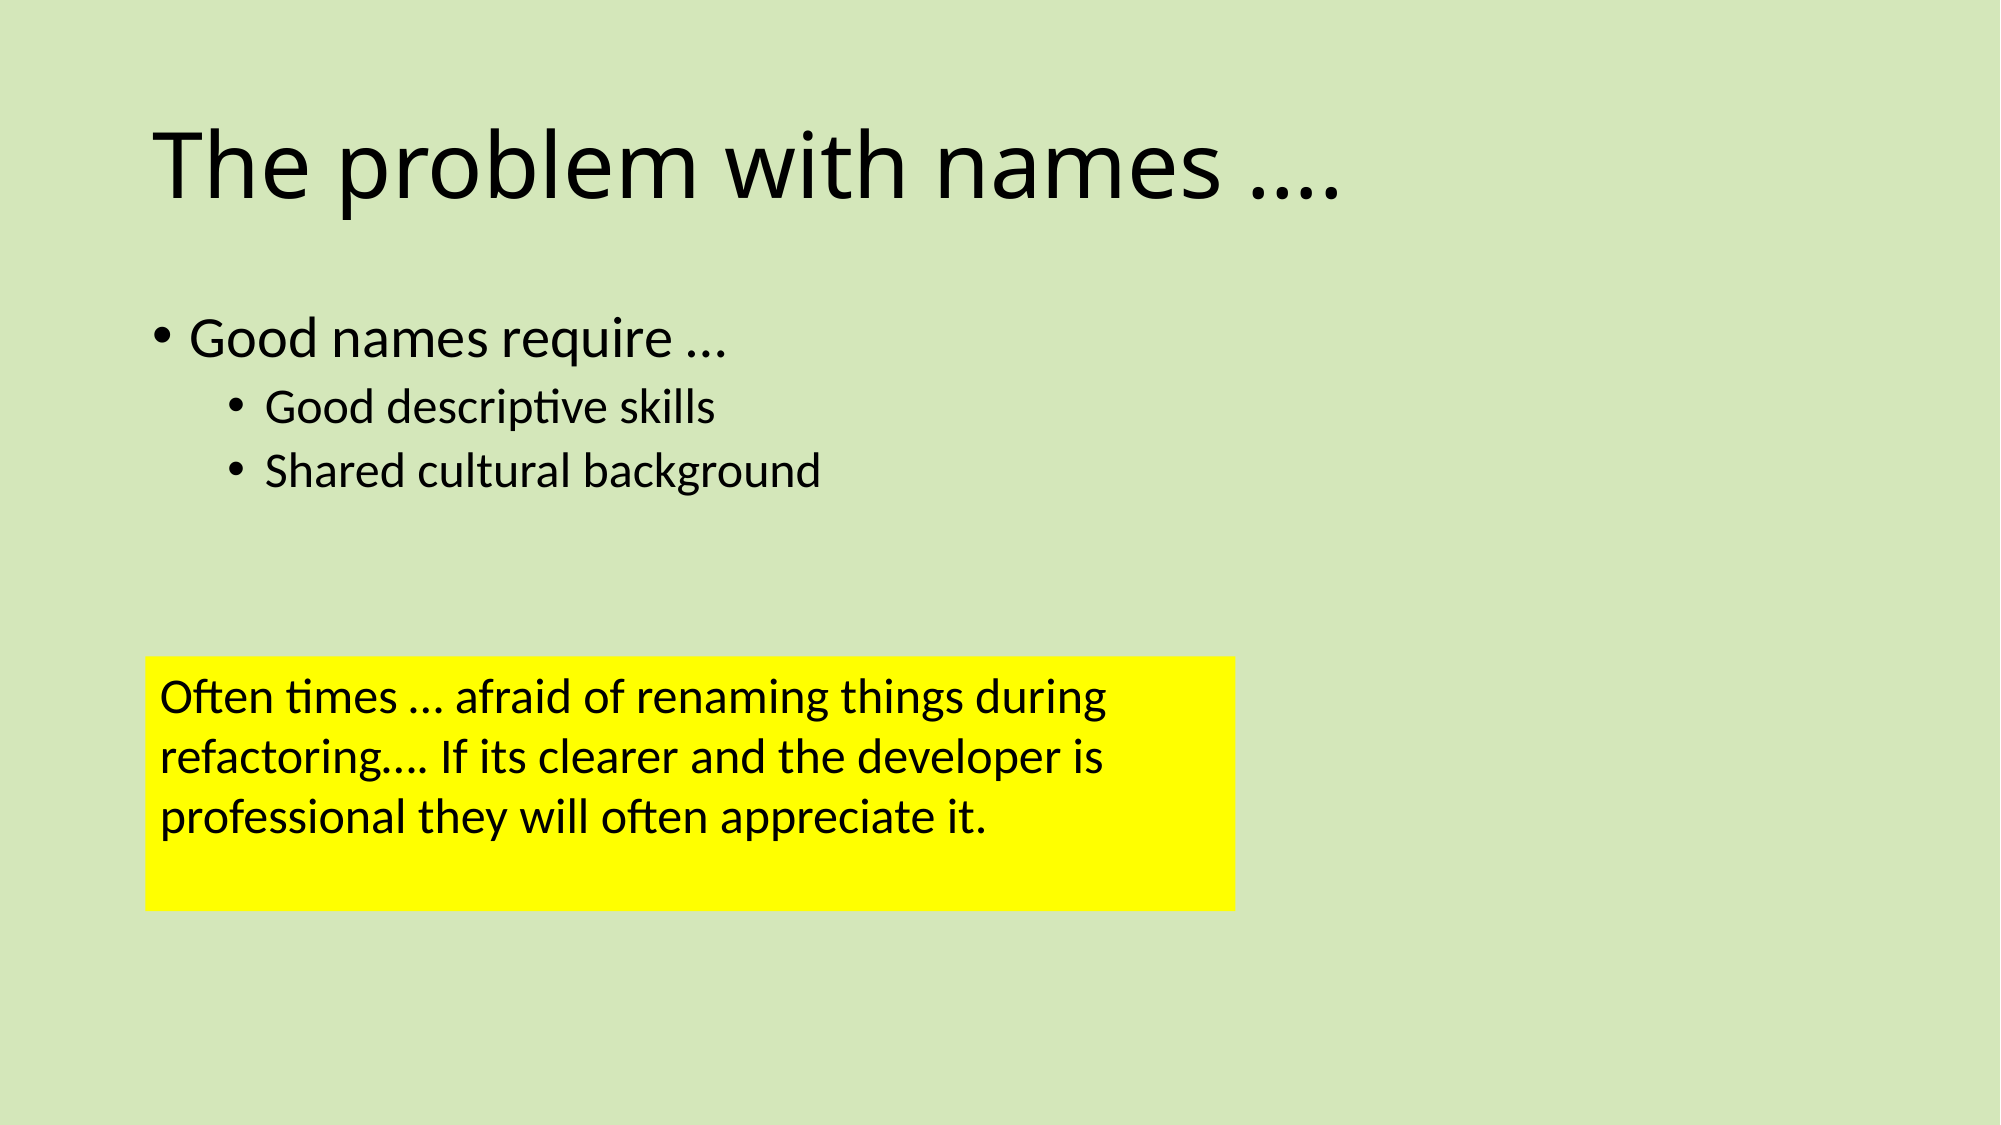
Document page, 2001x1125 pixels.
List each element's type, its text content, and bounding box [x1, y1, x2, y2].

text_box Often times … afraid of renaming things during refactoring…. If its clearer and the developer is professional they will often appreciate it. [145, 656, 1236, 912]
title The problem with names …. [137, 59, 1863, 278]
list Good names require … Good descriptive skills Shared cultural background [137, 299, 1863, 1014]
